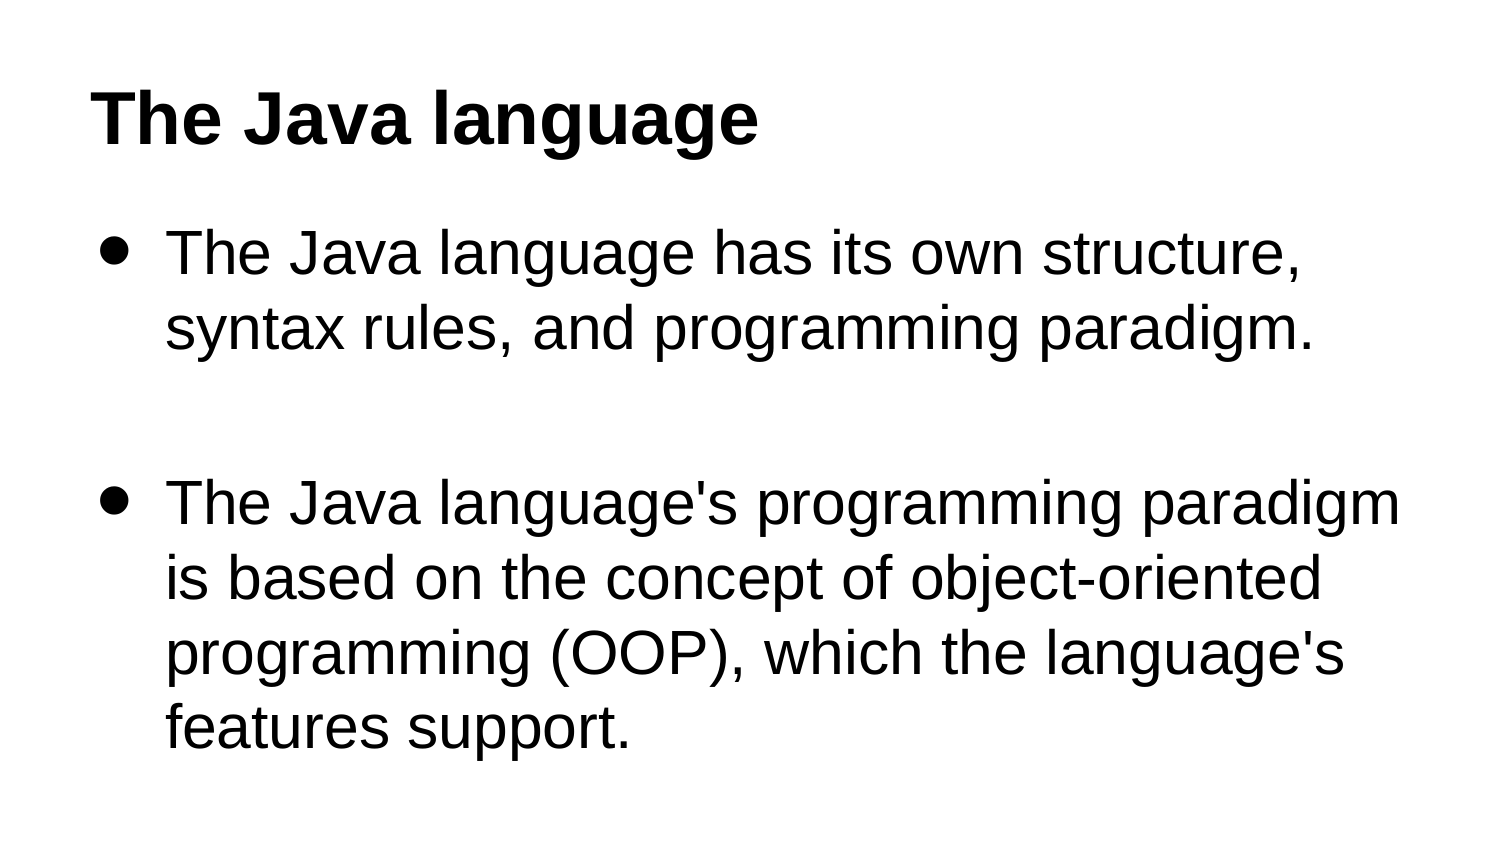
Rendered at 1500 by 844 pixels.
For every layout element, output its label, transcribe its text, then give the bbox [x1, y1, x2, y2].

list The Java language has its own structure, syntax rules, and programming paradigm. The Java language's programming paradigm is based on the concept of object-oriented programming (OOP), which the language's features support. [75, 196, 1425, 808]
title The Java language [75, 33, 1425, 175]
